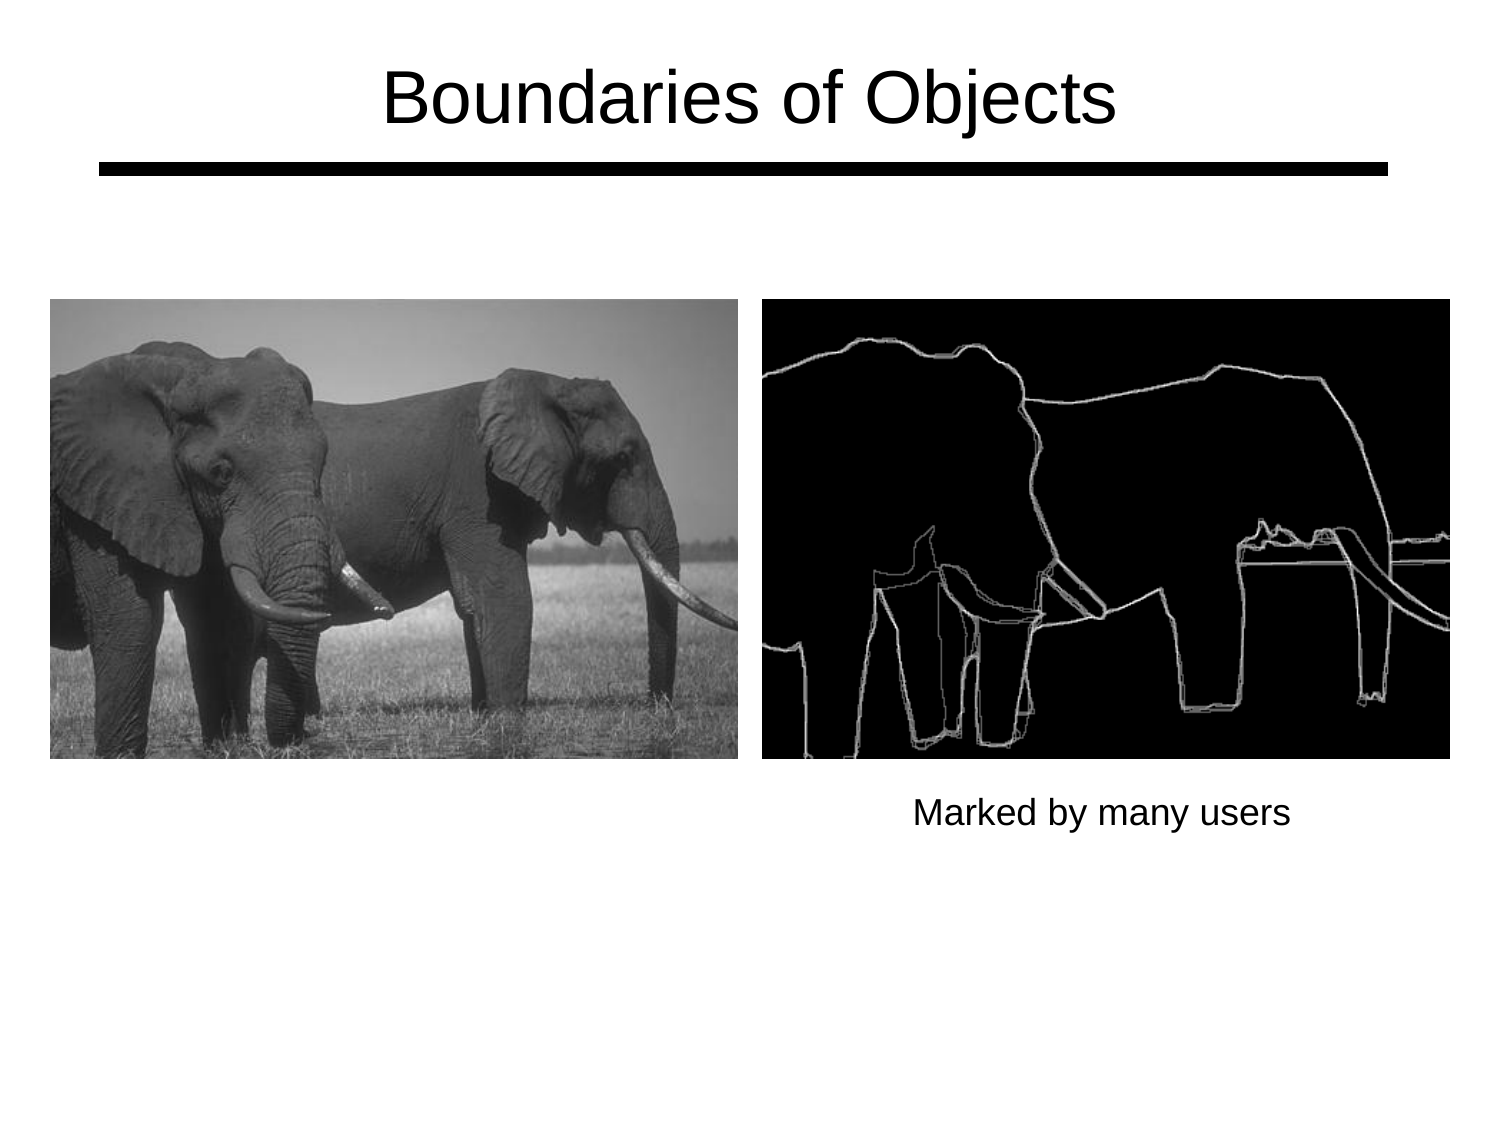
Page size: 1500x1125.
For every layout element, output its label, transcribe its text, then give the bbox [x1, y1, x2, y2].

picture [49, 299, 738, 759]
picture [762, 299, 1450, 759]
text_box [99, 162, 1388, 175]
title Boundaries of Objects [75, 0, 1425, 188]
text_box Marked by many users [897, 780, 1307, 841]
